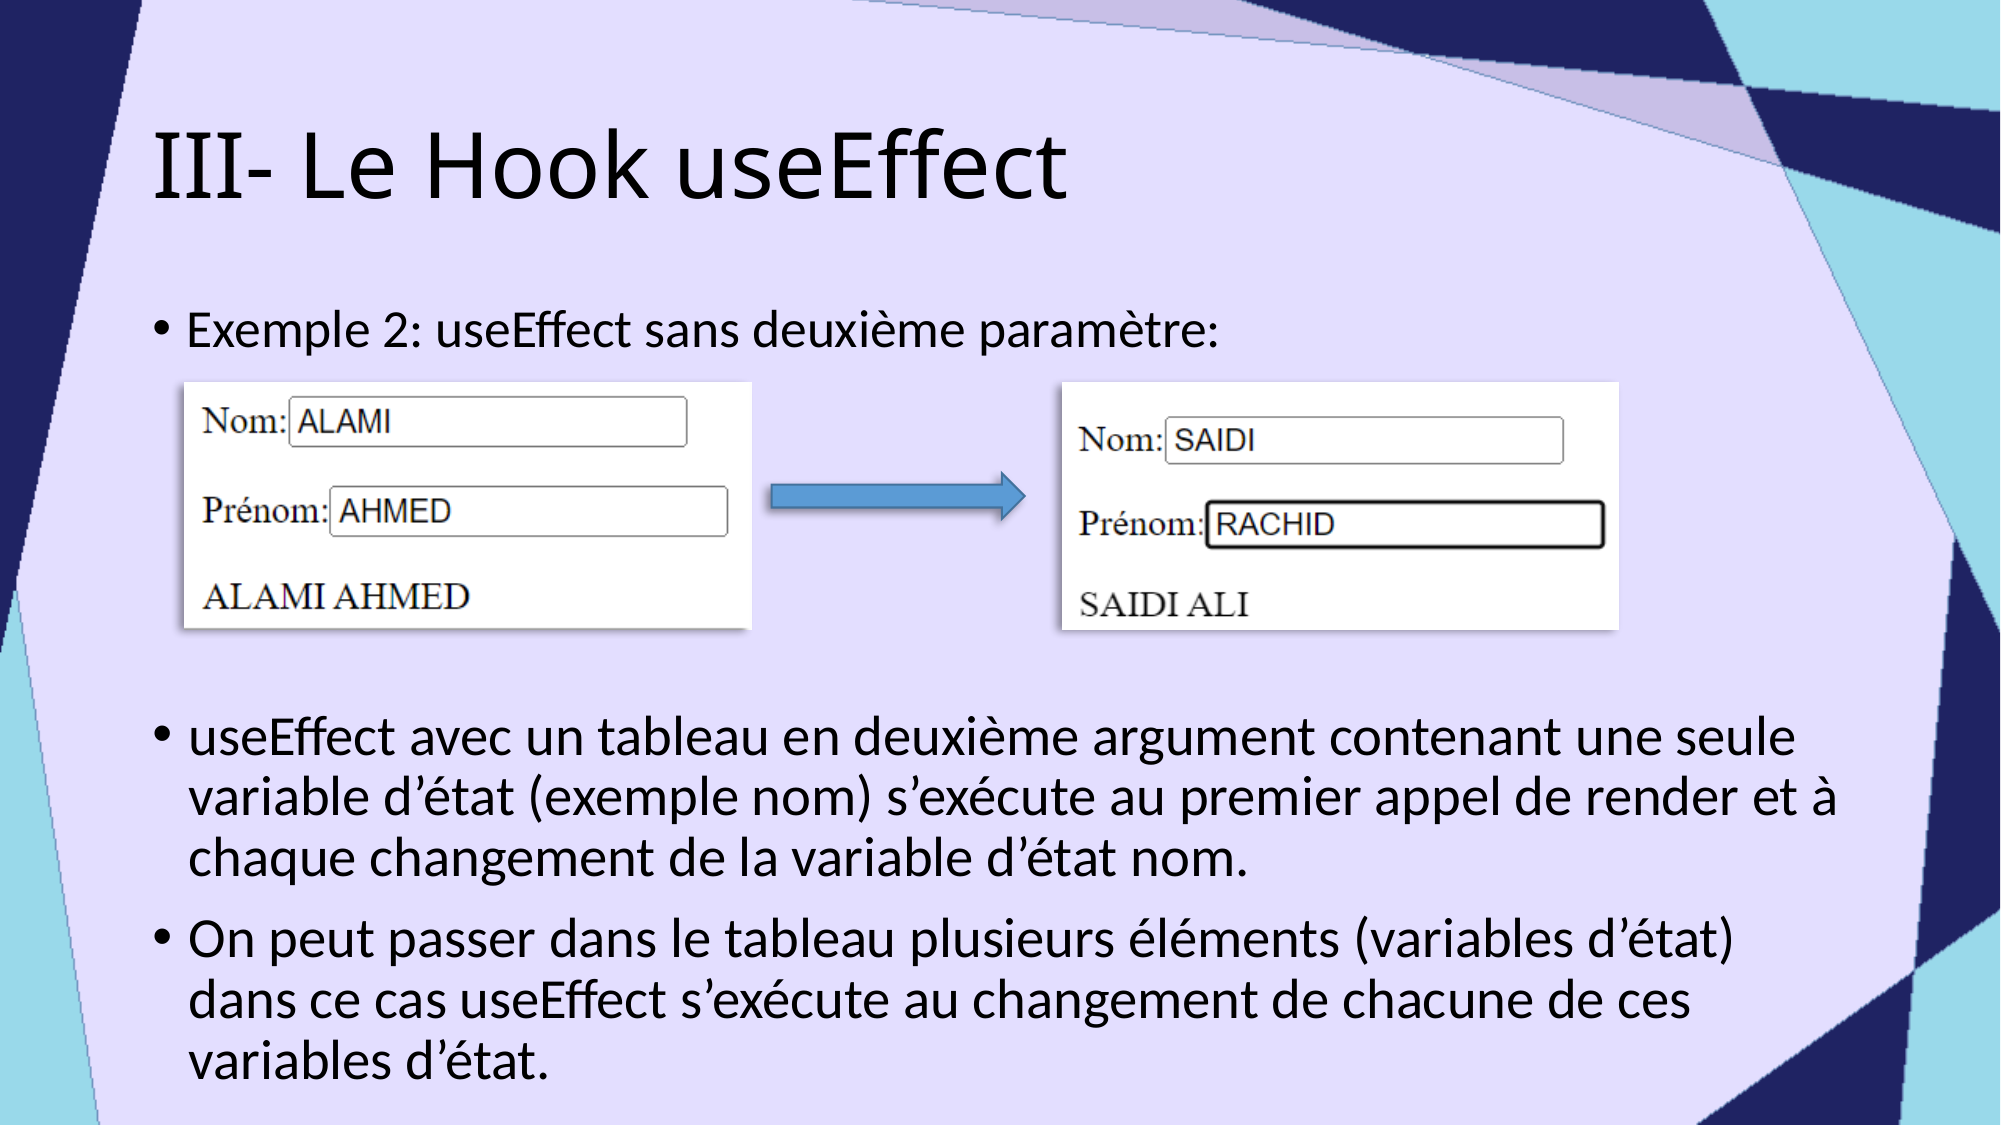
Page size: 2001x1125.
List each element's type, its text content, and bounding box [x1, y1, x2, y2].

picture [0, 0, 2001, 1125]
text_box [770, 470, 1027, 522]
list Exemple 2: useEffect sans deuxième paramètre: [137, 293, 1863, 367]
text_box useEffect avec un tableau en deuxième argument contenant une seule variable d’état (exemple nom) s’exécute au premier appel de render et à chaque changement de la variable d’état nom. On peut passer dans le tableau plusieurs éléments (variables d’état) dans ce cas useEffect s’exécute au changement de chacune de ces variables d’état. [137, 698, 1863, 1100]
title III- Le Hook useEffect [137, 59, 1863, 278]
